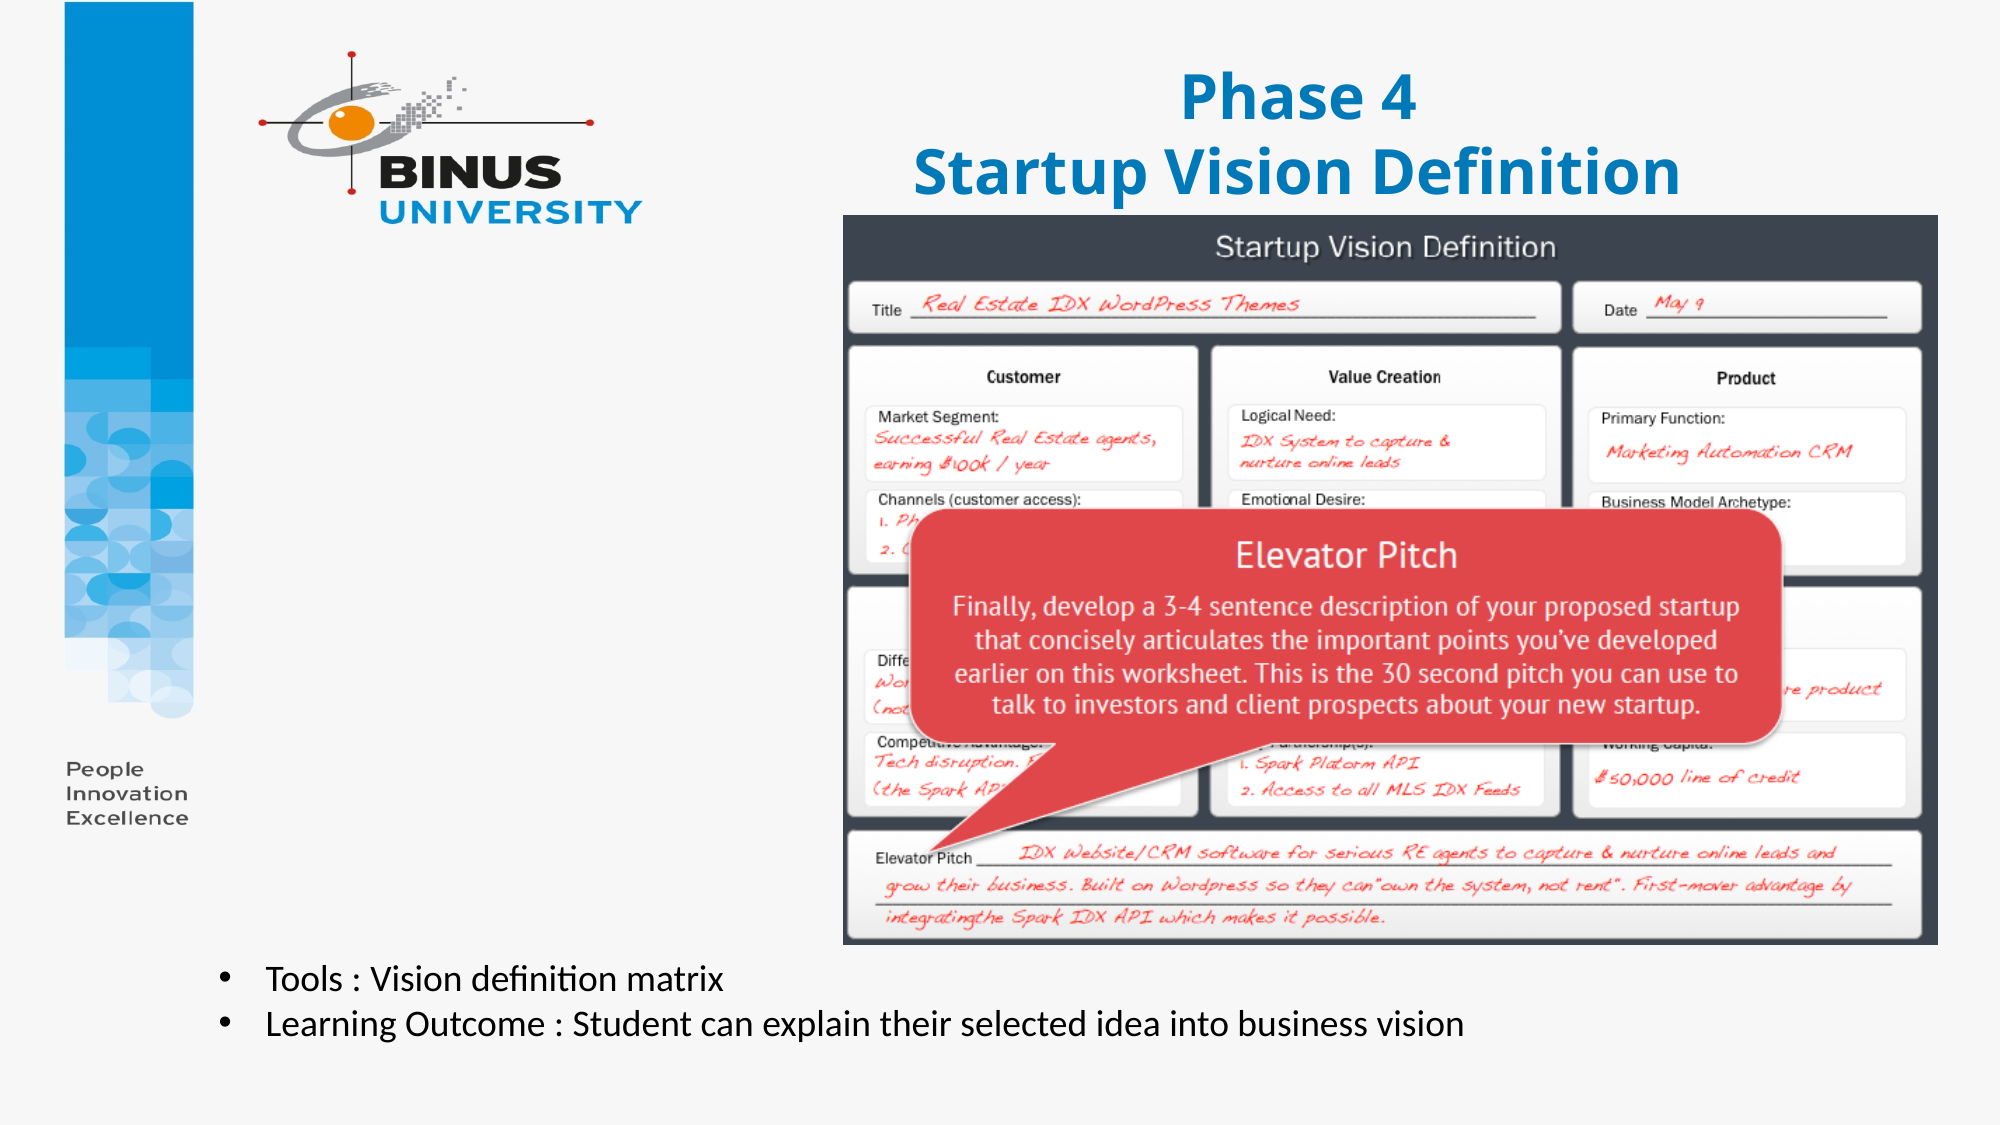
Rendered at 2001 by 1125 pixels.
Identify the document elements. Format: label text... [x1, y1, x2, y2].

text_box Tools : Vision definition matrix Learning Outcome : Student can explain their selected idea into business vision [203, 946, 1878, 1125]
title Phase 4 Startup Vision Definition [699, 49, 1898, 216]
picture [0, 0, 2000, 946]
